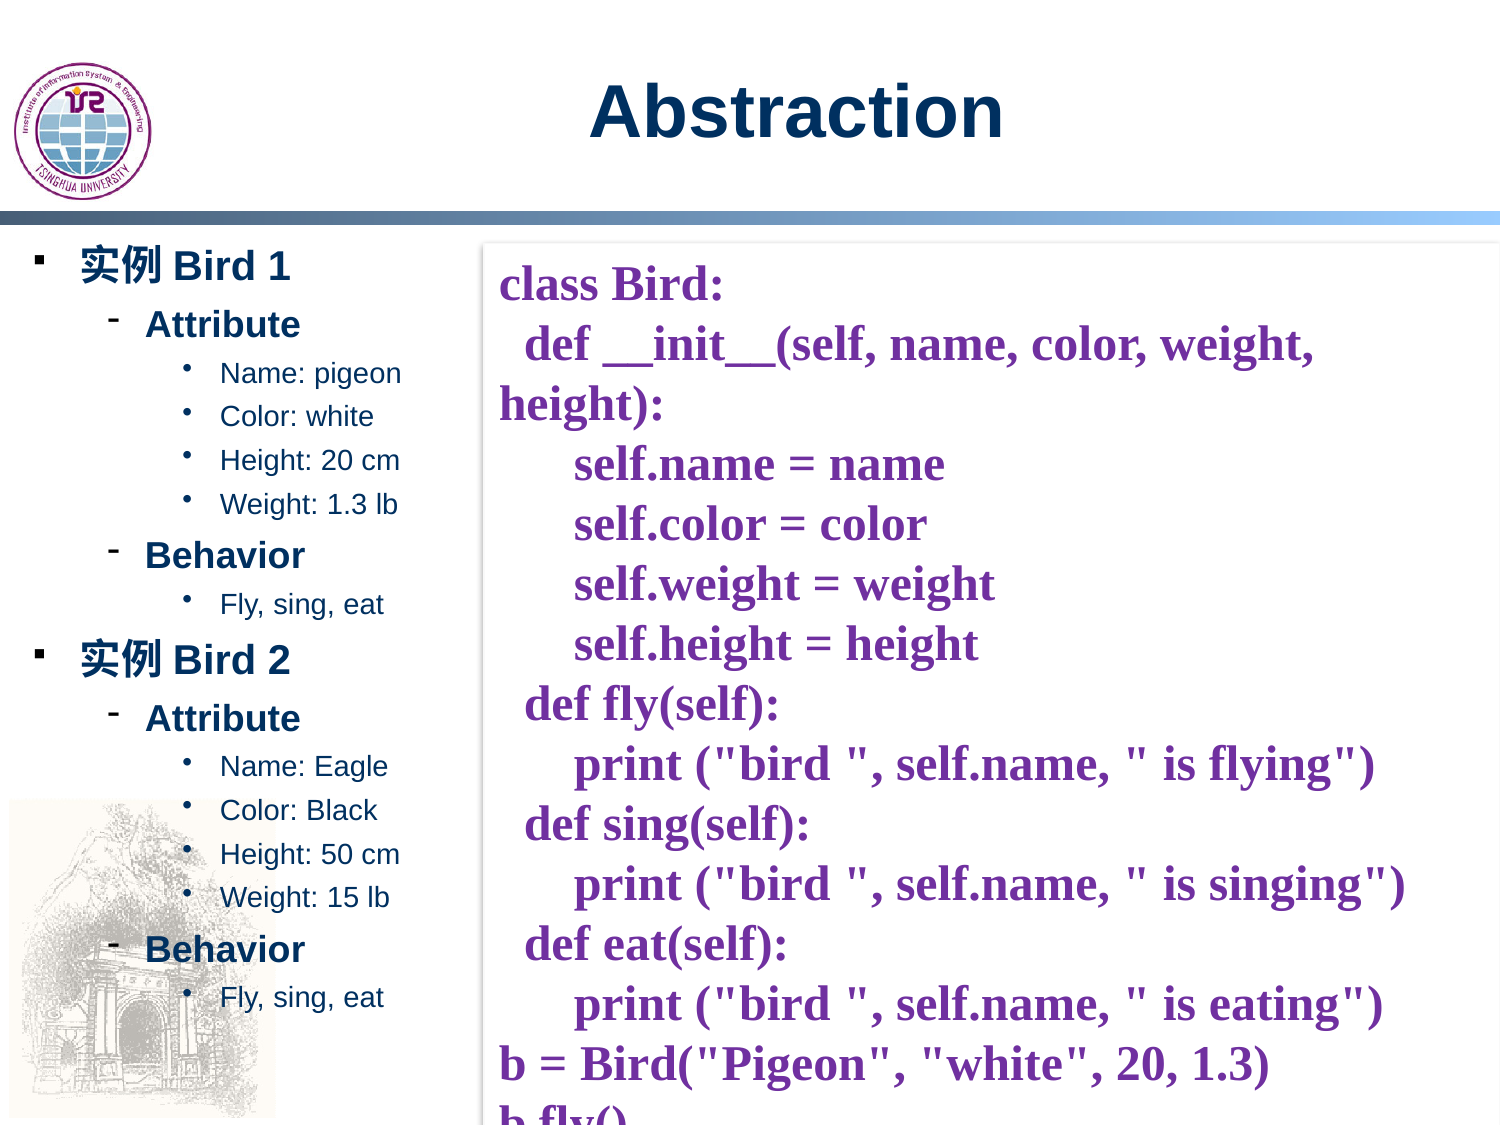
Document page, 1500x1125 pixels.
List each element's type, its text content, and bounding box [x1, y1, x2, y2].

text_box class Bird: def __init__(self, name, color, weight, height): self.name = name self.color = color self.weight = weight self.height = height def fly(self): print ("bird ", self.name, " is flying") def sing(self): print ("bird ", self.name, " is singing") def eat(self): print ("bird ", self.name, " is eating") b = Bird("Pigeon", "white", 20, 1.3) b.fly() [483, 243, 1500, 1125]
list 实例Bird 1 Attribute Name: pigeon Color: white Height: 20 cm Weight: 1.3 lb Behavior Fly, sing, eat 实例Bird 2 Attribute Name: Eagle Color: Black Height: 50 cm Weight: 15 lb Behavior Fly, sing, eat [17, 231, 1318, 1095]
title Abstraction [288, 30, 1306, 162]
picture [9, 798, 276, 1118]
picture [0, 54, 160, 204]
